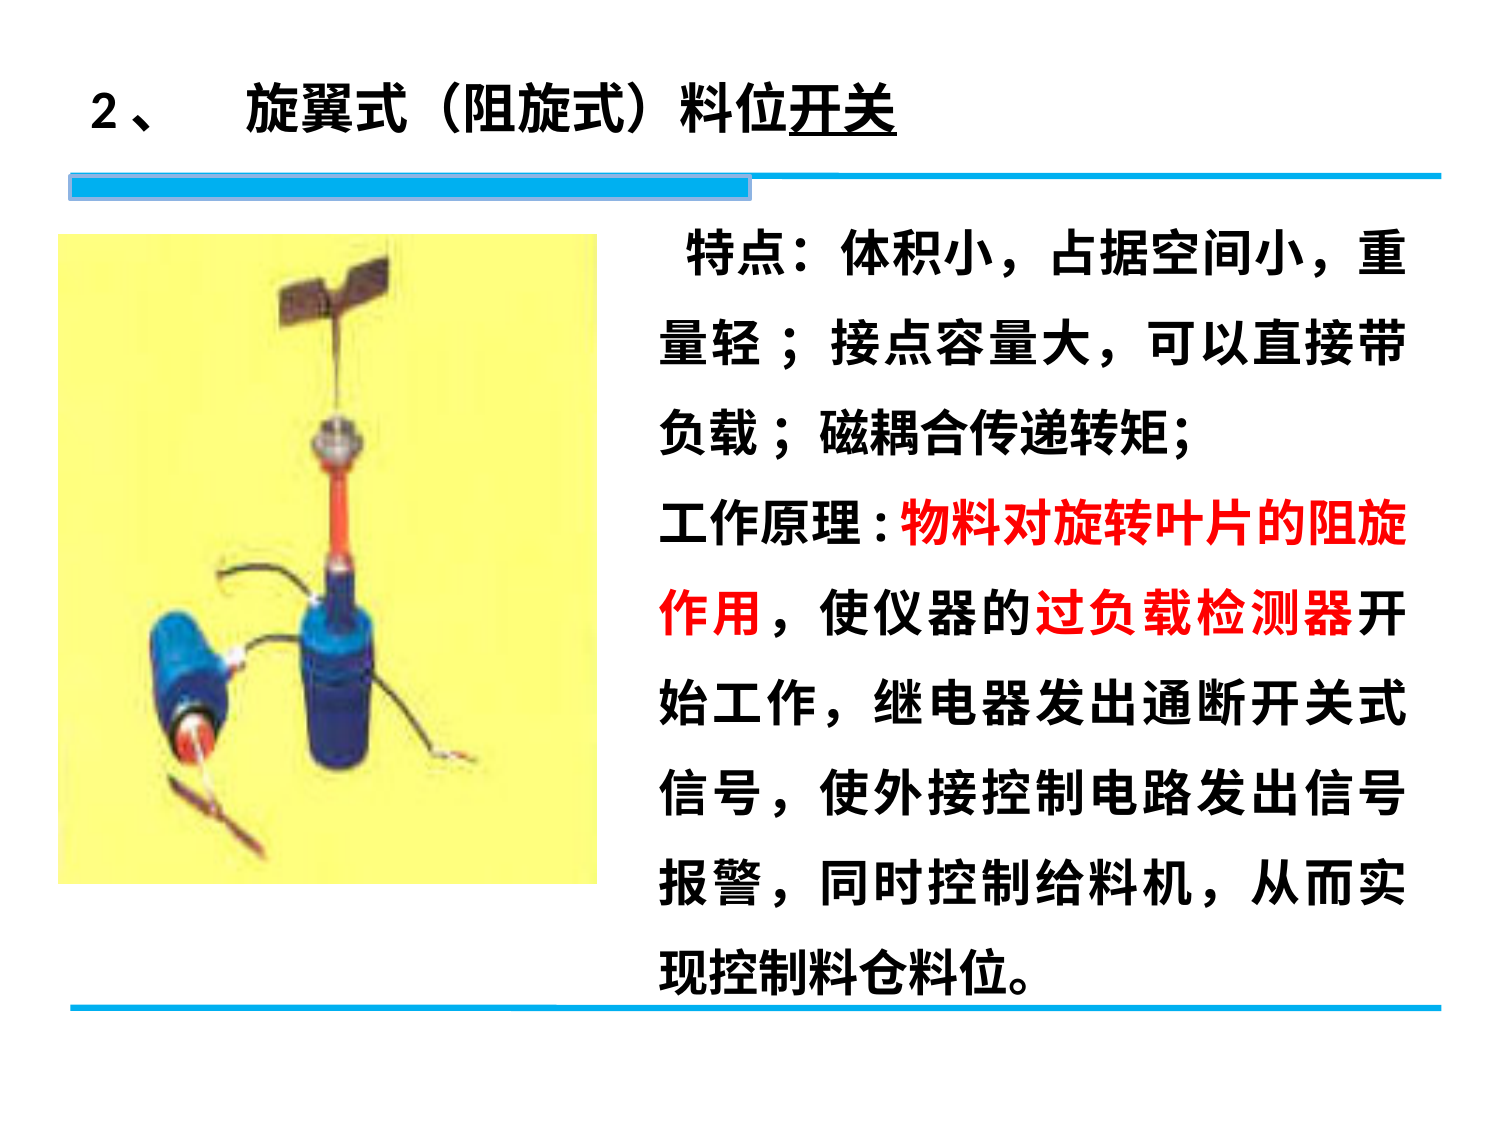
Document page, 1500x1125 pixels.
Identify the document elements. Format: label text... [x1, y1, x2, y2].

text_box 特点：体积小，占据空间小，重量轻 ；接点容量大，可以直接带负载 ；磁耦合传递转矩； 工作原理:物料对旋转叶片的阻旋作用，使仪器的过负载检测器开始工作，继电器发出通断开关式信号，使外接控制电路发出信号报警，同时控制给料机，从而实现控制料仓料位。 [643, 184, 1423, 1010]
list 2、 旋翼式（阻旋式）料位开关 [75, 66, 1500, 1017]
picture [58, 234, 597, 885]
